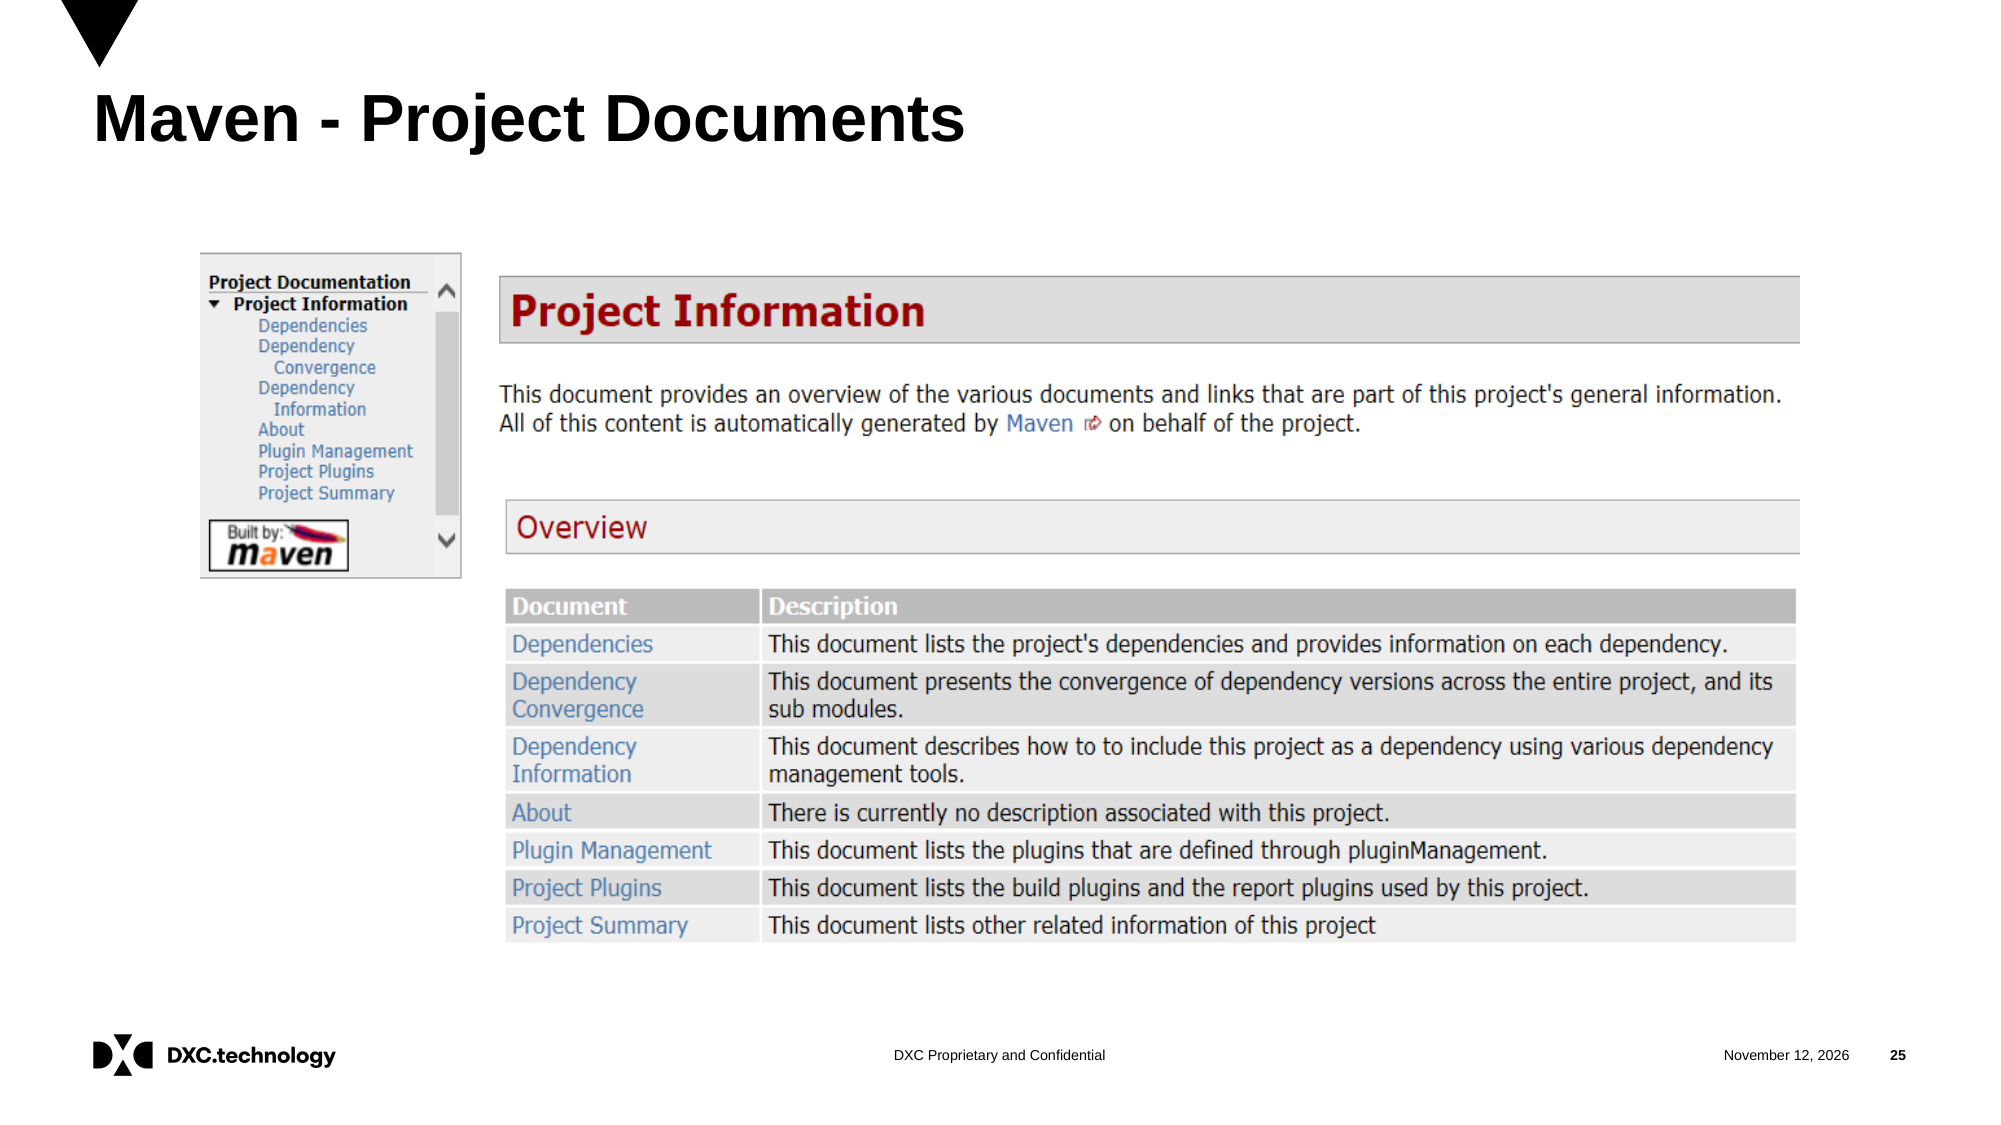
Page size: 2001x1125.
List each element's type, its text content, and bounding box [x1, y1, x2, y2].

title Maven - Project Documents [93, 87, 1907, 282]
picture [200, 237, 1800, 944]
